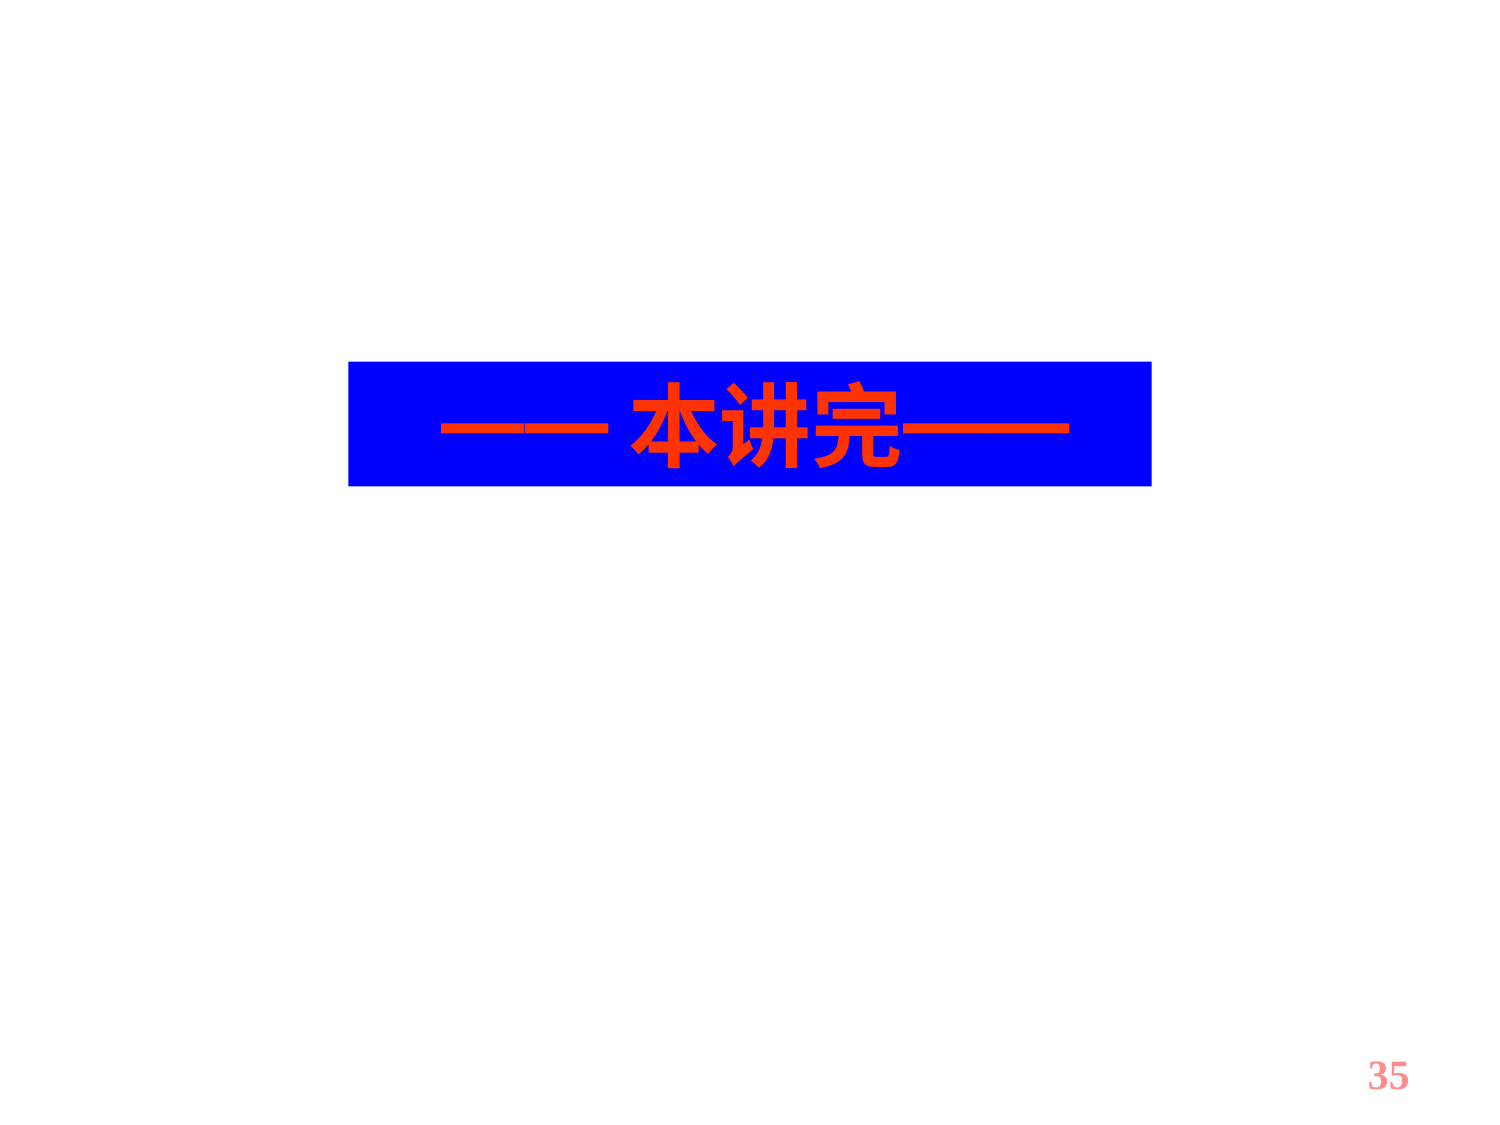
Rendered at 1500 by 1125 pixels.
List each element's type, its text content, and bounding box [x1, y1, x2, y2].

slide_number 35 [1074, 1042, 1425, 1103]
text_box ━━本讲完━━ [348, 361, 1152, 487]
